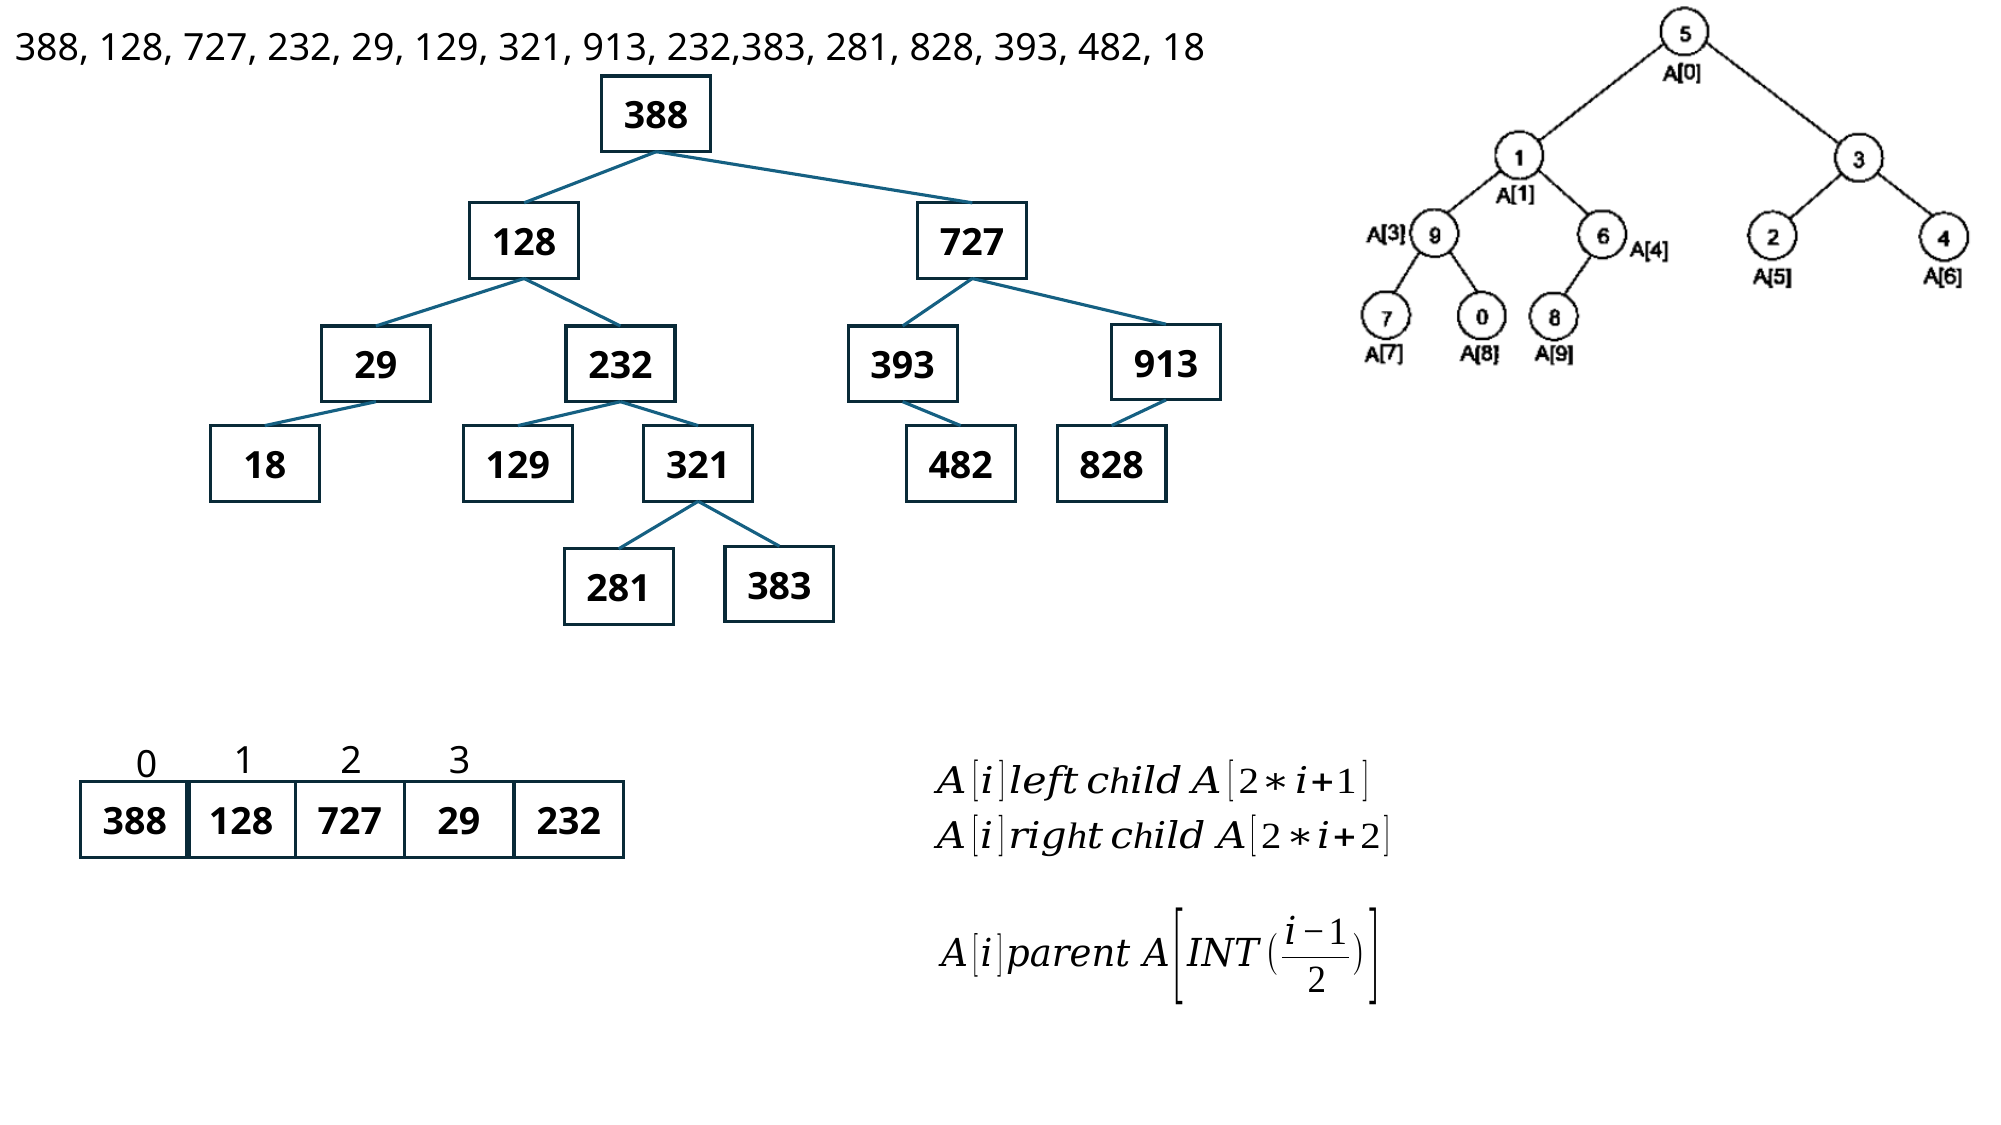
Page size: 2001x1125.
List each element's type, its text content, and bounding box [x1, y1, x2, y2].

text_box 29 [403, 780, 513, 859]
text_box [699, 500, 780, 547]
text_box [618, 500, 699, 550]
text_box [902, 278, 973, 327]
text_box 727 [916, 201, 1028, 278]
text_box 388 [600, 74, 712, 151]
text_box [517, 401, 620, 427]
text_box 18 [209, 424, 321, 503]
text_box 2 [325, 728, 377, 788]
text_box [655, 151, 973, 204]
text_box 232 [513, 780, 625, 859]
text_box 388, 128, 727, 232, 29, 129, 321, 913, 232,383, 281, 828, 393, 482, 18 [0, 15, 1241, 76]
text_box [973, 278, 1167, 325]
text_box 321 [642, 424, 754, 500]
picture [1328, 0, 1999, 379]
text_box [264, 401, 377, 427]
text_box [620, 401, 699, 427]
text_box 913 [1110, 323, 1222, 401]
text_box 281 [563, 547, 675, 626]
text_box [1111, 399, 1167, 427]
text_box 129 [462, 424, 574, 503]
text_box 3 [433, 728, 485, 788]
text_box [375, 278, 525, 327]
text_box 828 [1056, 424, 1168, 503]
text_box 128 [468, 201, 580, 278]
text_box 128 [185, 780, 294, 859]
text_box 727 [294, 780, 403, 859]
text_box 29 [320, 324, 432, 403]
text_box 232 [564, 324, 677, 401]
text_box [523, 151, 655, 204]
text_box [525, 278, 622, 327]
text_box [902, 401, 962, 427]
text_box 0 [121, 732, 173, 792]
text_box 482 [905, 424, 1017, 503]
text_box 393 [847, 324, 959, 403]
text_box 1 [218, 728, 270, 788]
text_box 388 [79, 780, 185, 859]
text_box 383 [723, 545, 835, 623]
